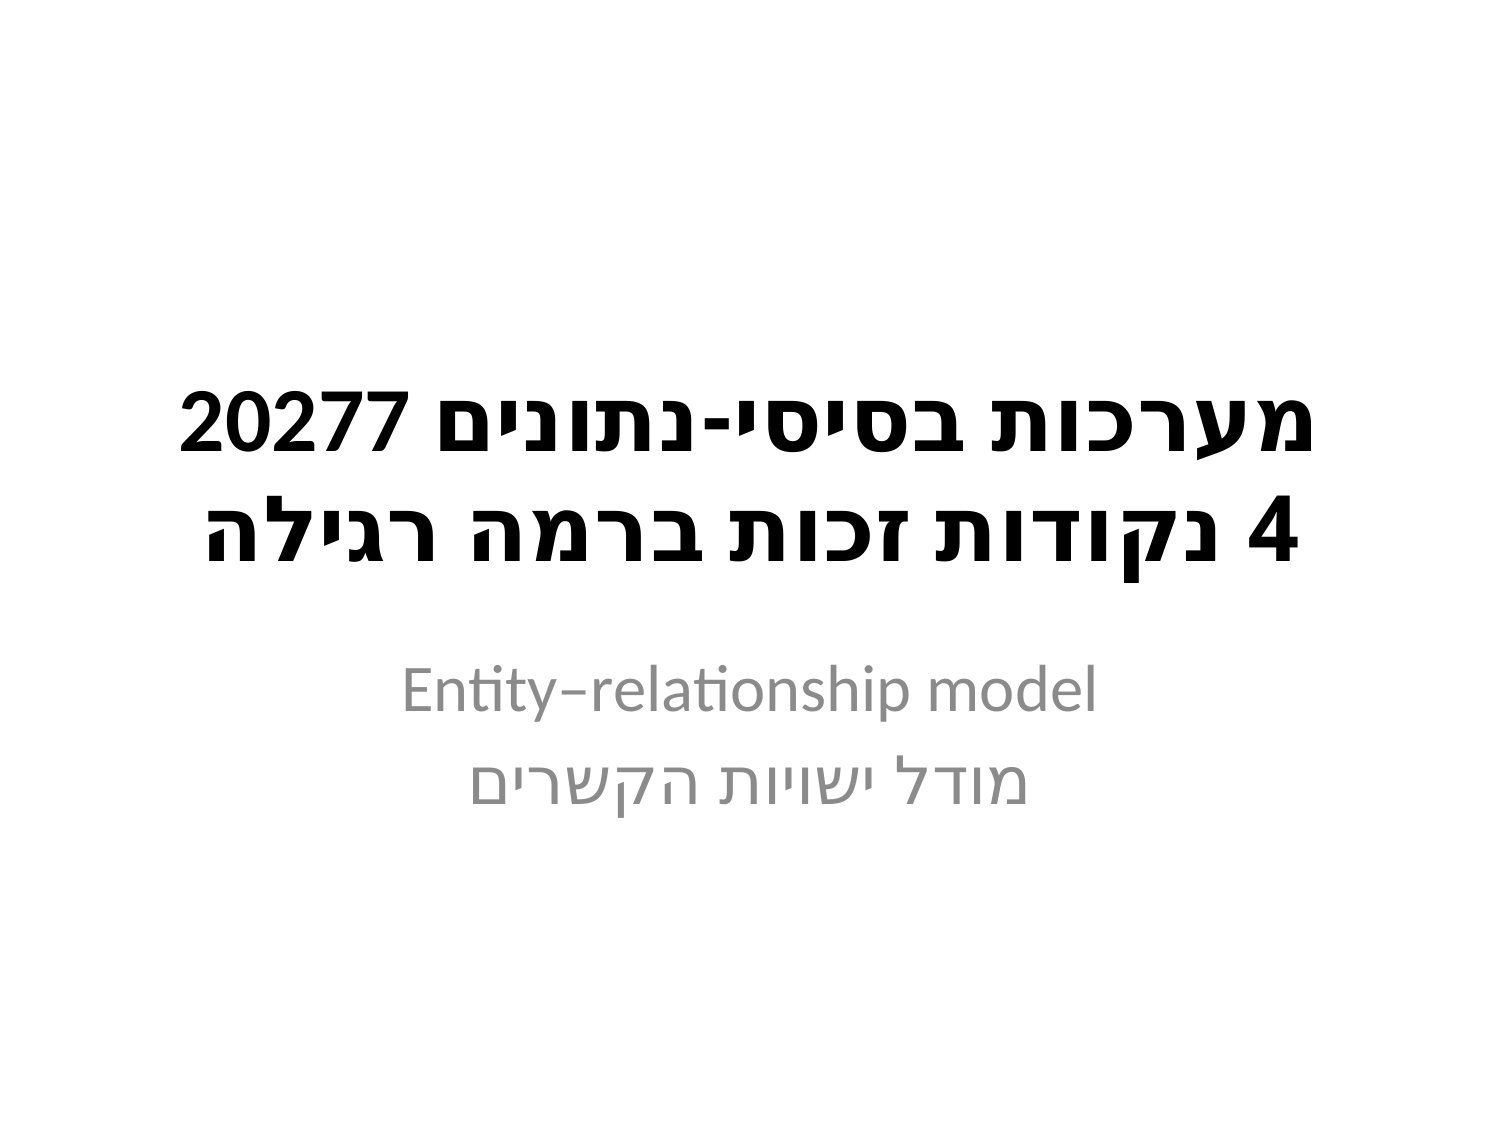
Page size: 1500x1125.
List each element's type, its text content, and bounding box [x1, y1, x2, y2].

subtitle Entity–relationship model מודל ישויות הקשרים [225, 637, 1275, 925]
title 20277 מערכות בסיסי-נתונים‏ 4 נקודות זכות ברמה רגילה [112, 349, 1388, 591]
